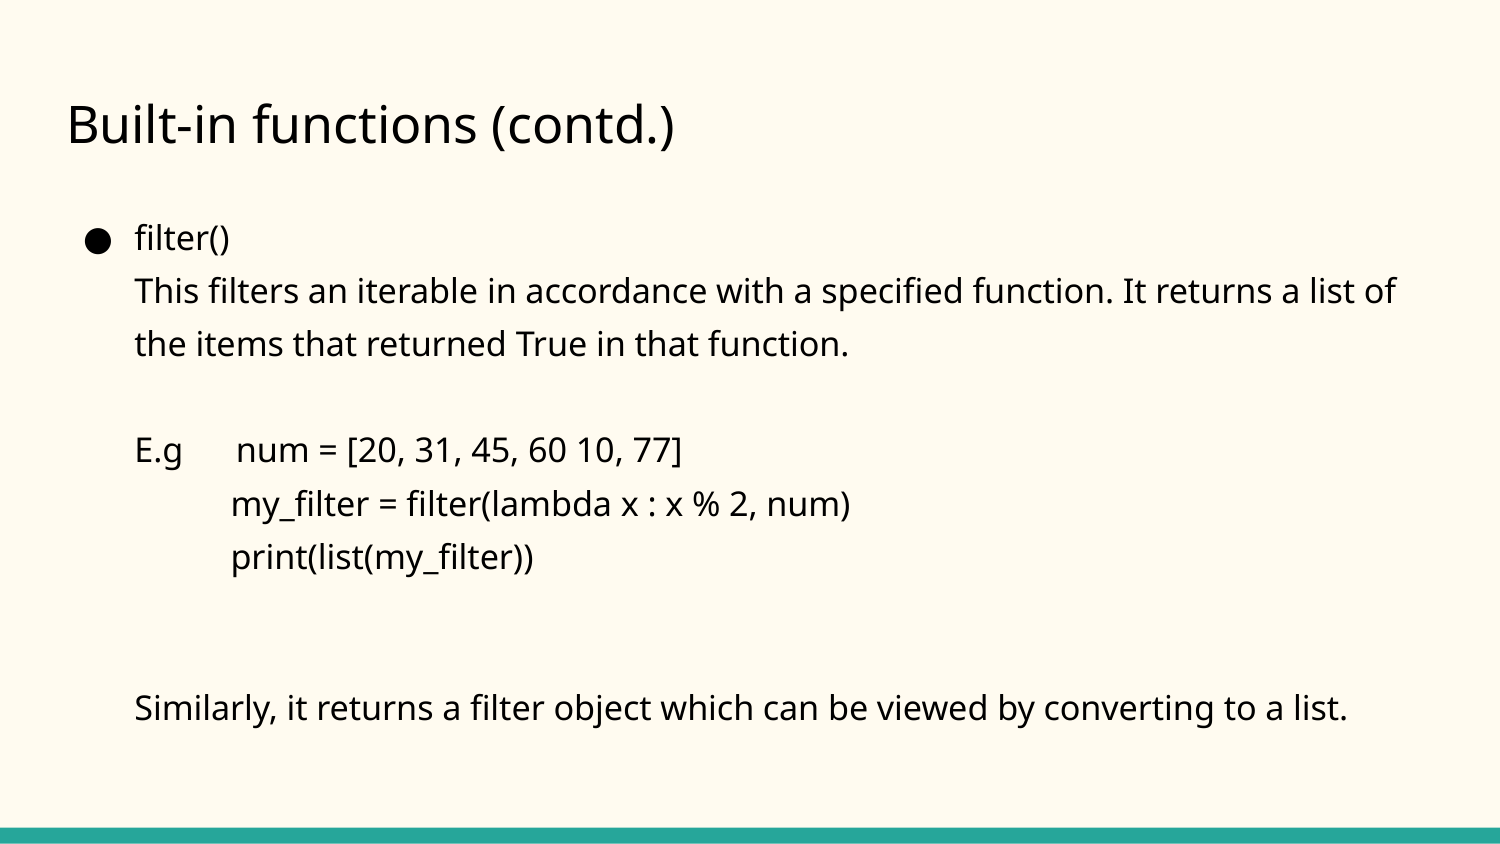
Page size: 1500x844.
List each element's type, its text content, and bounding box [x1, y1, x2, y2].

list filter() This filters an iterable in accordance with a specified function. It returns a list of the items that returned True in that function. E.g num = [20, 31, 45, 60 10, 77] my_filter = filter(lambda x : x % 2, num) print(list(my_filter)) Similarly, it returns a filter object which can be viewed by converting to a list. [51, 192, 1449, 750]
title Built-in functions (contd.) [51, 72, 1449, 174]
